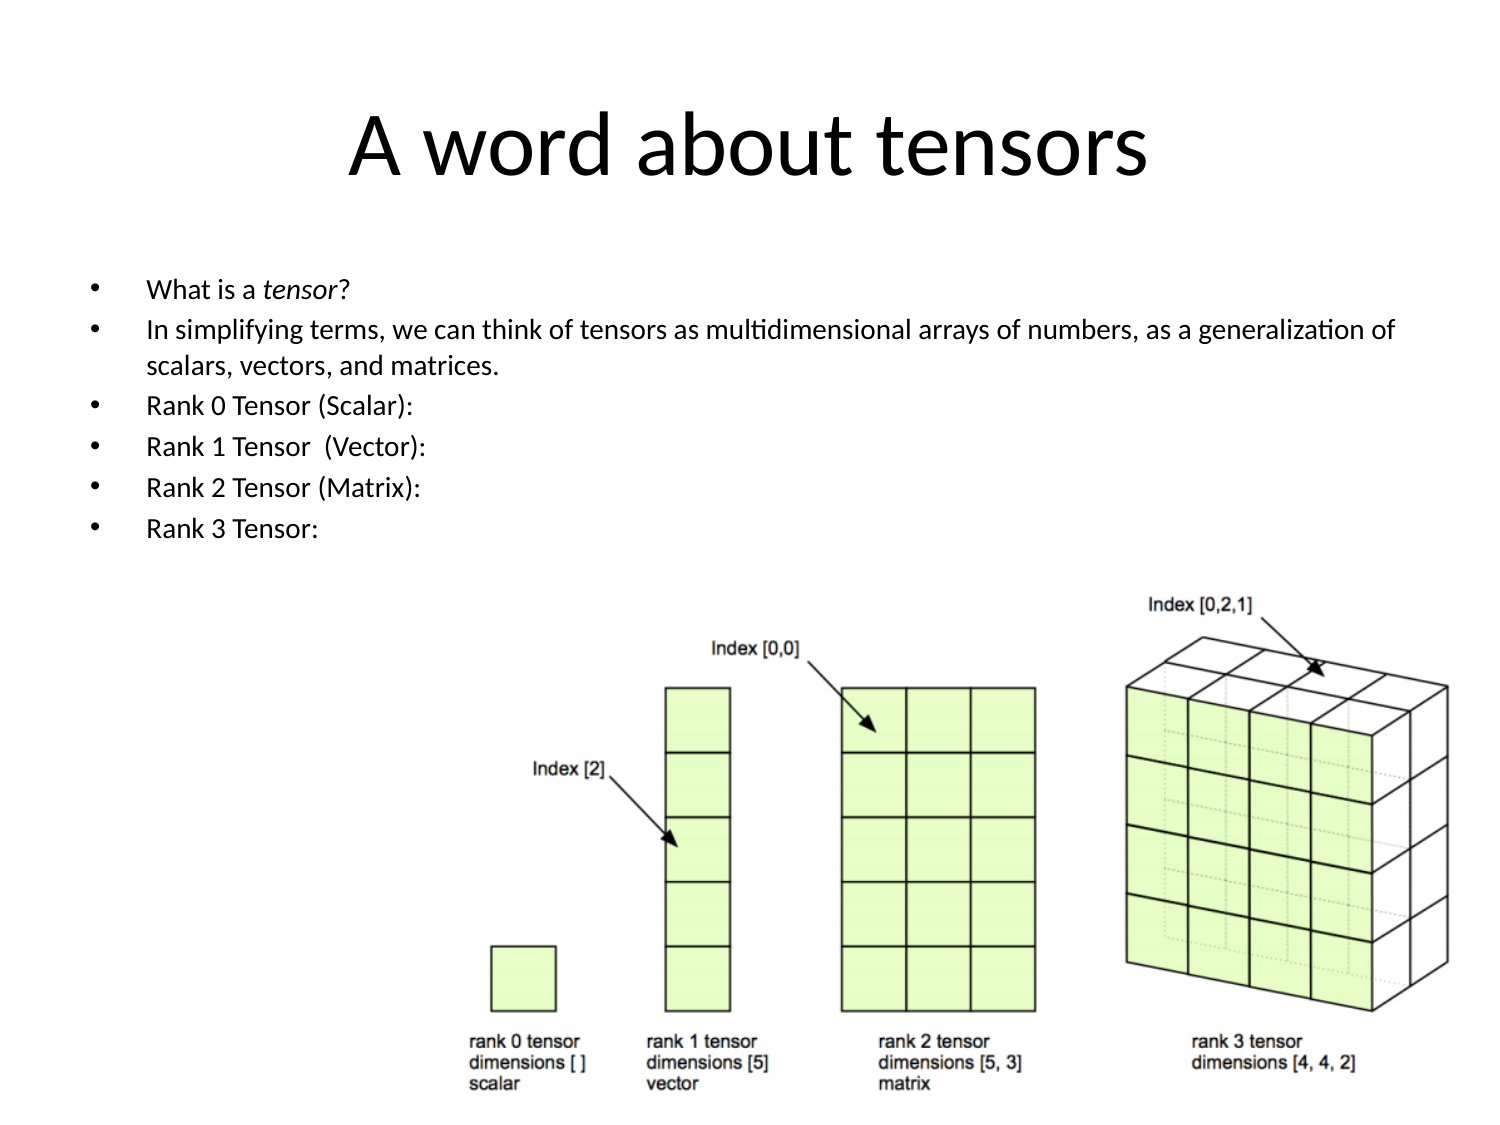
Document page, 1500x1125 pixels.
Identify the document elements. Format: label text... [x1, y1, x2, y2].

title A word about tensors [75, 45, 1425, 233]
picture [462, 587, 1460, 1104]
